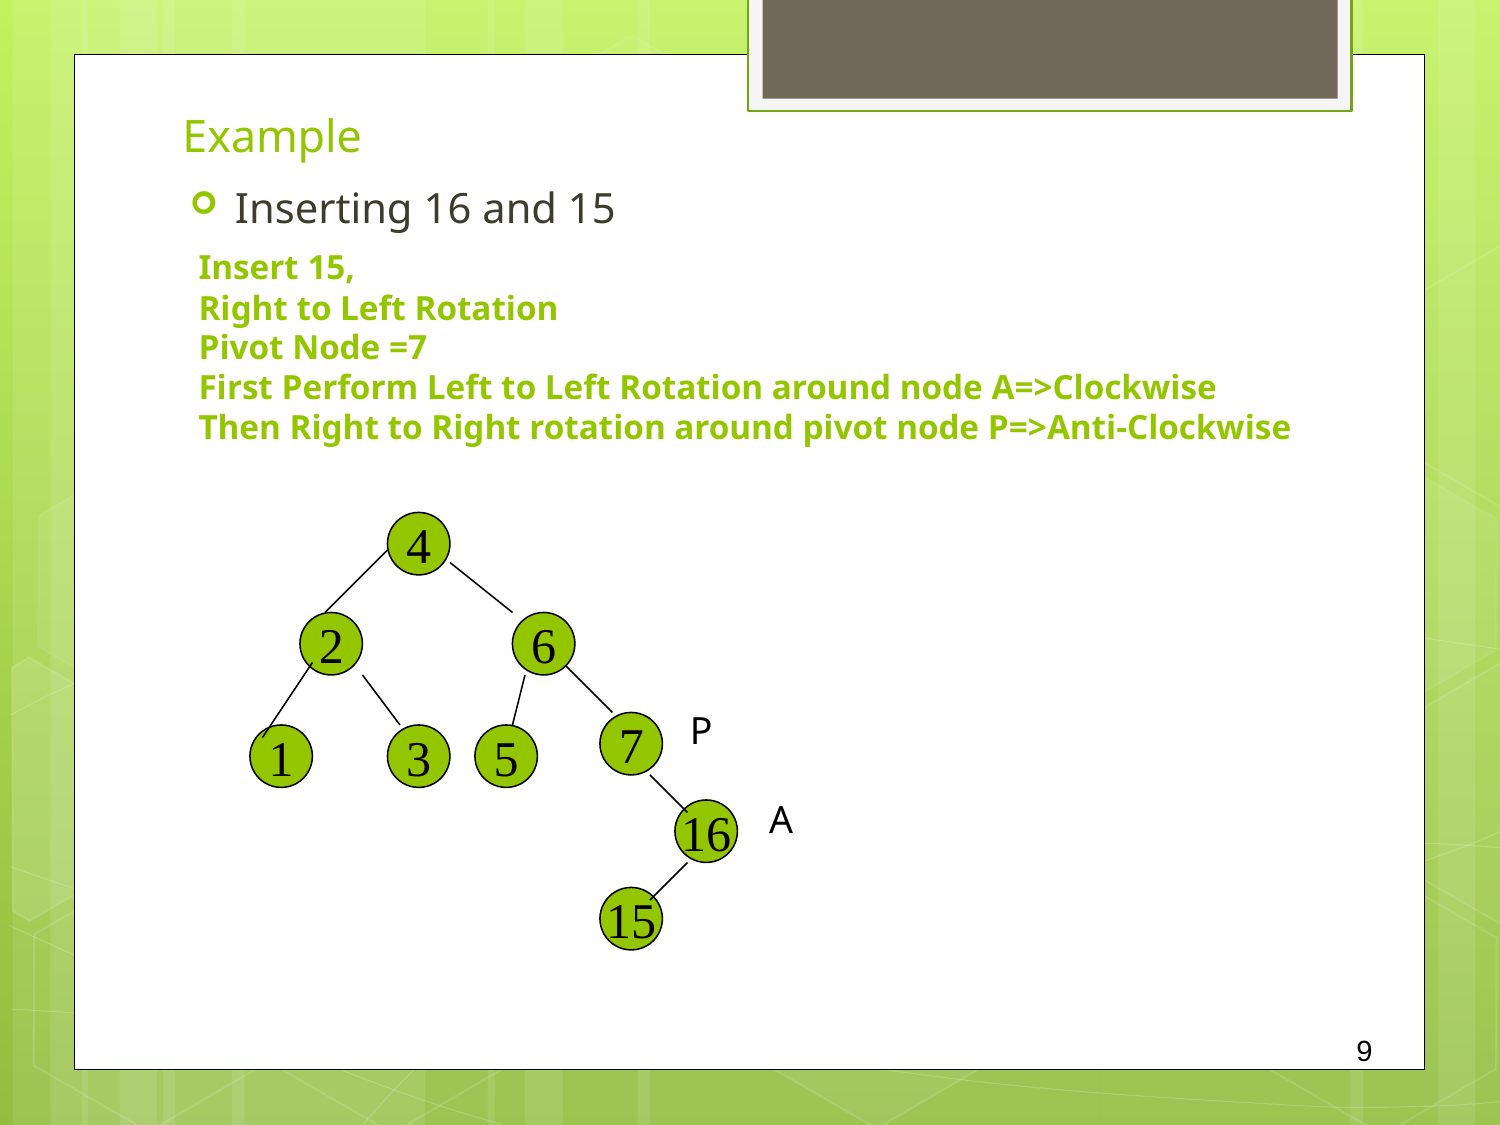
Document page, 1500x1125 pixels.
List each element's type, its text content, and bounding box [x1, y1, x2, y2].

text_box P [674, 699, 738, 760]
title Example [167, 99, 1320, 169]
text_box Insert 15, Right to Left Rotation Pivot Node =7 First Perform Left to Left Rotation around node A=>Clockwise Then Right to Right rotation around pivot node P=>Anti-Clockwise [183, 306, 1328, 494]
list Inserting 16 and 15 [163, 174, 1276, 750]
text_box 15 [599, 887, 663, 950]
text_box 9 [1074, 1024, 1388, 1100]
text_box A [754, 788, 817, 849]
text_box 3 [387, 724, 450, 788]
text_box 6 [512, 612, 575, 675]
text_box 7 [599, 712, 663, 775]
text_box 5 [474, 724, 538, 788]
text_box 4 [387, 512, 450, 575]
text_box 1 [249, 724, 313, 788]
text_box 16 [674, 799, 738, 863]
text_box 2 [299, 612, 363, 675]
